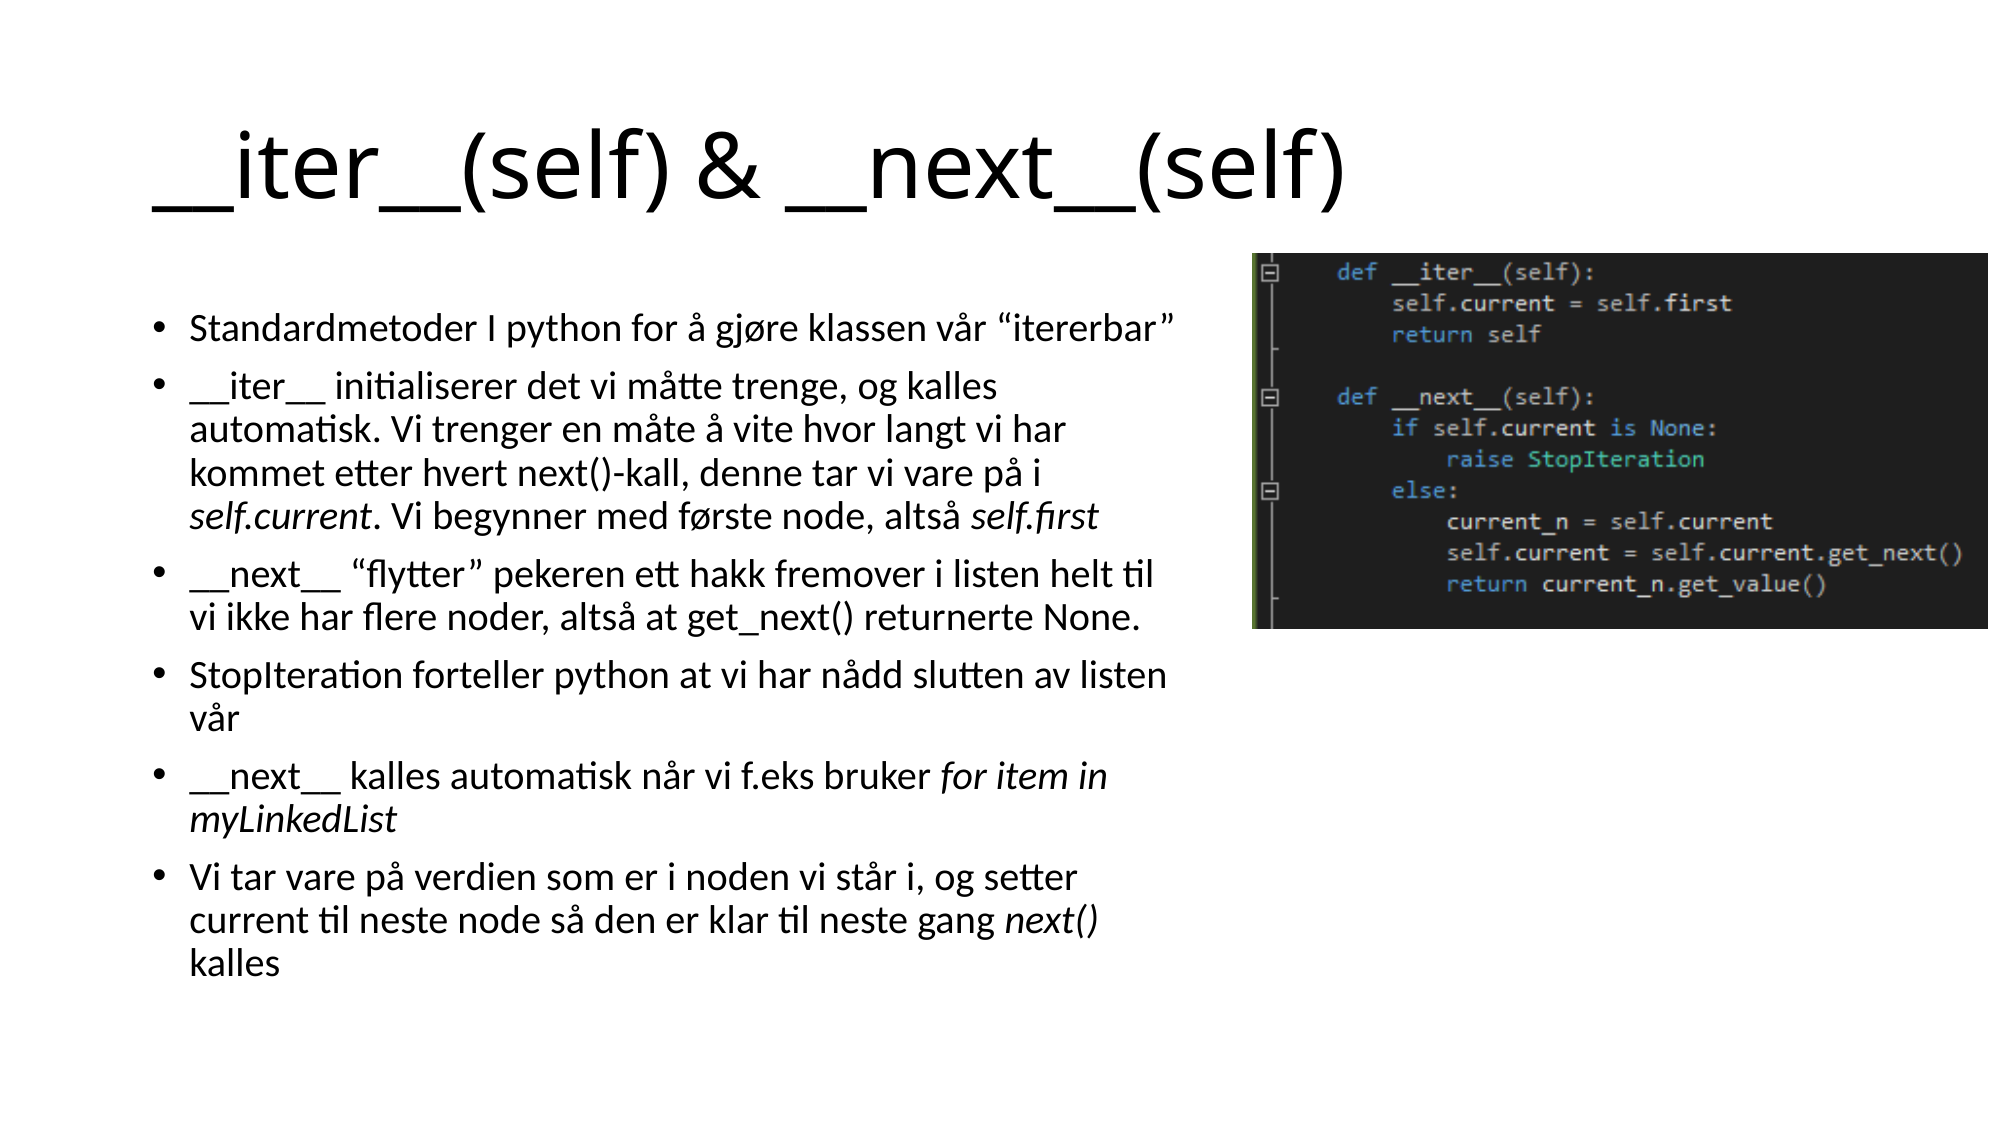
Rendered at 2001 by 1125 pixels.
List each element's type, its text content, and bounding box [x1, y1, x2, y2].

title __iter__(self) & __next__(self) [137, 59, 1863, 278]
picture [1252, 253, 1988, 629]
list Standardmetoder I python for å gjøre klassen vår “itererbar” __iter__ initialiserer det vi måtte trenge, og kalles automatisk. Vi trenger en måte å vite hvor langt vi har kommet etter hvert next()-kall, denne tar vi vare på i self.current. Vi begynner med første node, altså self.first __next__ “flytter” pekeren ett hakk fremover i listen helt til vi ikke har flere noder, altså at get_next() returnerte None. StopIteration forteller python at vi har nådd slutten av listen vår __next__ kalles automatisk når vi f.eks bruker for item in myLinkedList Vi tar vare på verdien som er i noden vi står i, og setter current til neste node så den er klar til neste gang next() kalles [137, 299, 1197, 1014]
